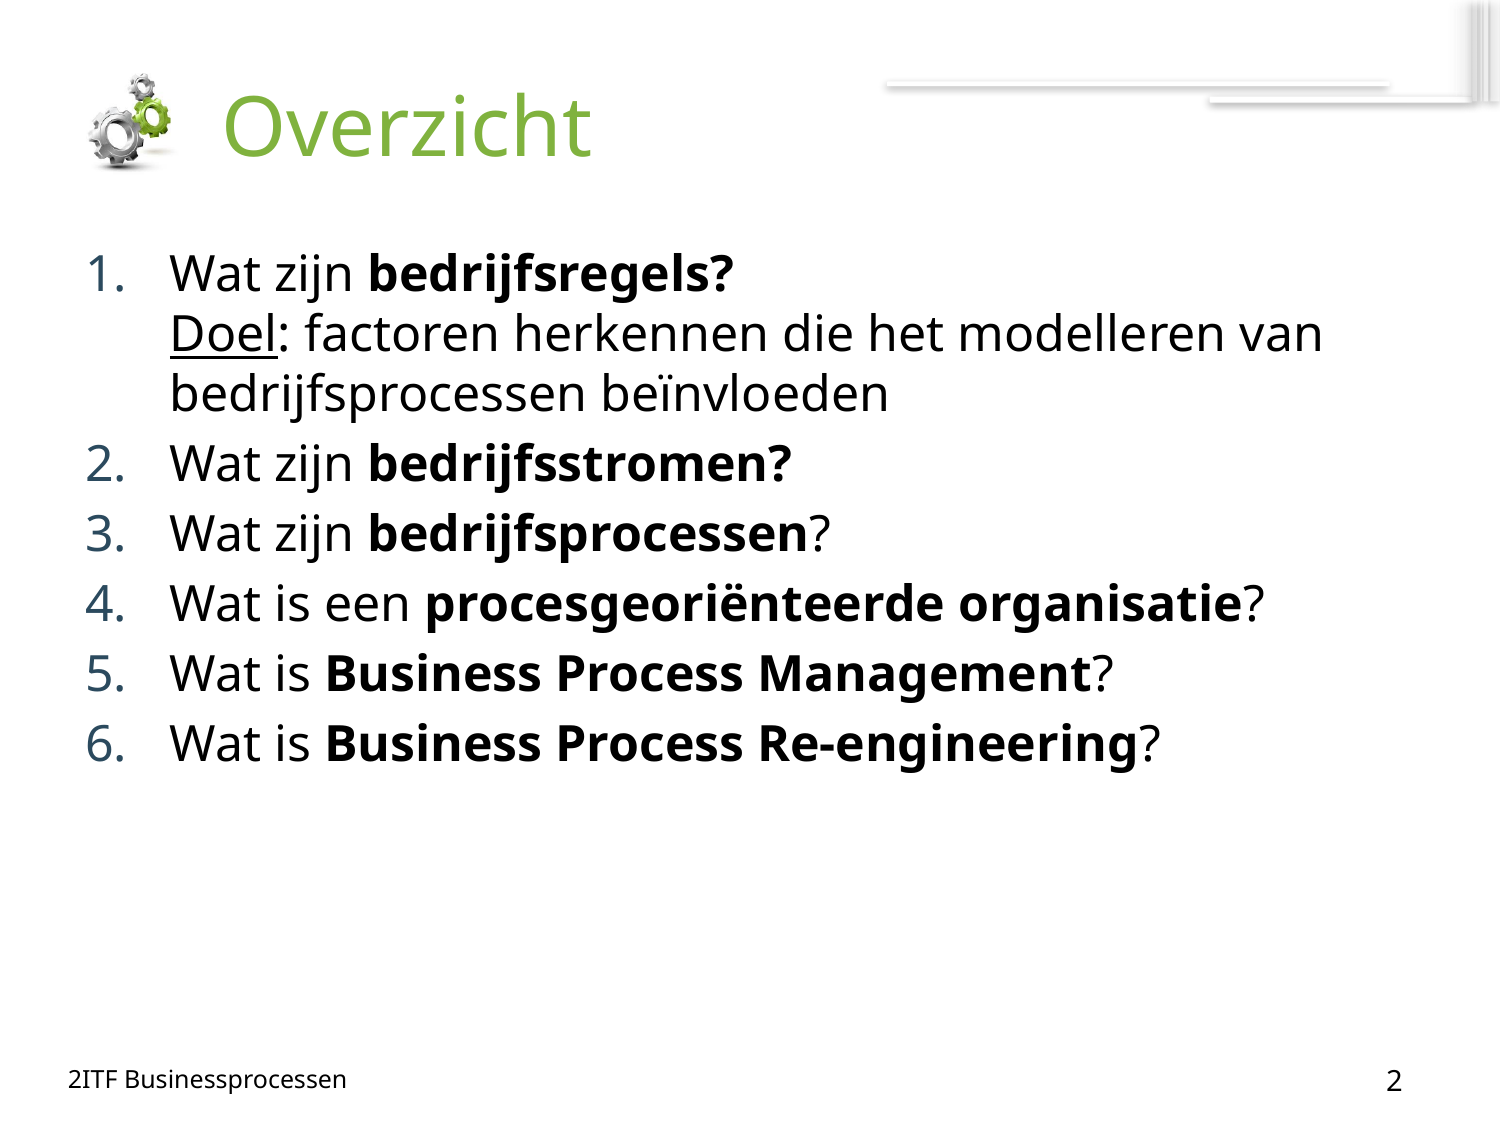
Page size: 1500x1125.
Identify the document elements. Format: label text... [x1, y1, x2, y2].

picture [78, 69, 186, 176]
slide_number 2 [1371, 1054, 1497, 1115]
title Overzicht [206, 35, 1418, 211]
list Wat zijn bedrijfsregels? Doel: factoren herkennen die het modelleren van bedrijfsprocessen beïnvloeden Wat zijn bedrijfsstromen? Wat zijn bedrijfsprocessen? Wat is een procesgeoriënteerde organisatie? Wat is Business Process Management? Wat is Business Process Re-engineering? [70, 234, 1421, 1055]
